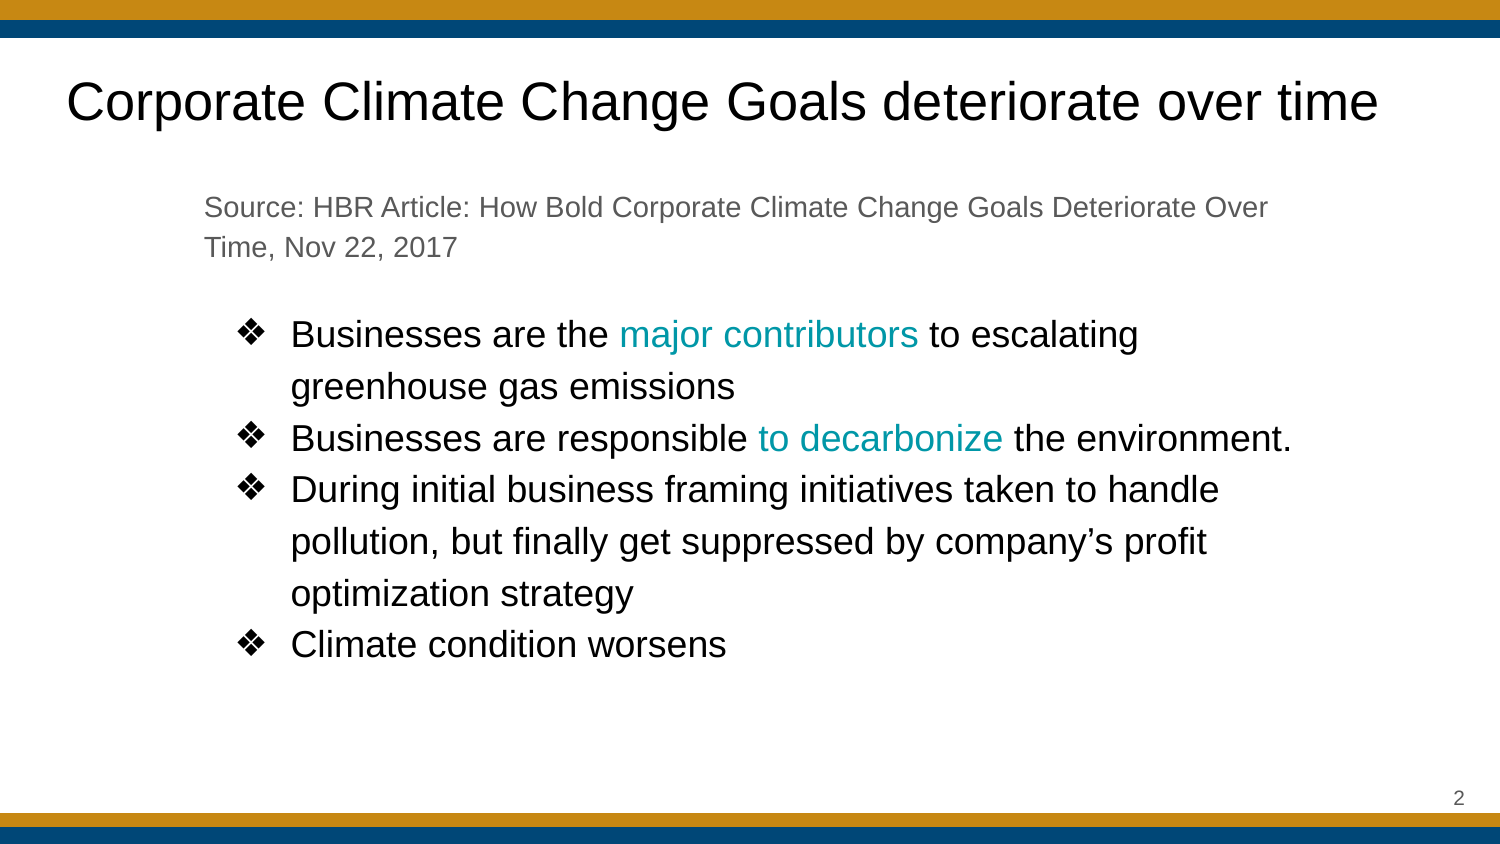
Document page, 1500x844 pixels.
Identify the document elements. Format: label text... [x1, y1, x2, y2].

list Source: HBR Article: How Bold Corporate Climate Change Goals Deteriorate Over Time, Nov 22, 2017 [189, 167, 1303, 262]
picture [0, 0, 1500, 844]
title Corporate Climate Change Goals deteriorate over time [51, 51, 1449, 146]
list Businesses are the major contributors to escalating greenhouse gas emissions Businesses are responsible to decarbonize the environment. During initial business framing initiatives taken to handle pollution, but finally get suppressed by company’s profit optimization strategy Climate condition worsens [200, 288, 1344, 750]
slide_number ‹#› [1389, 764, 1480, 830]
